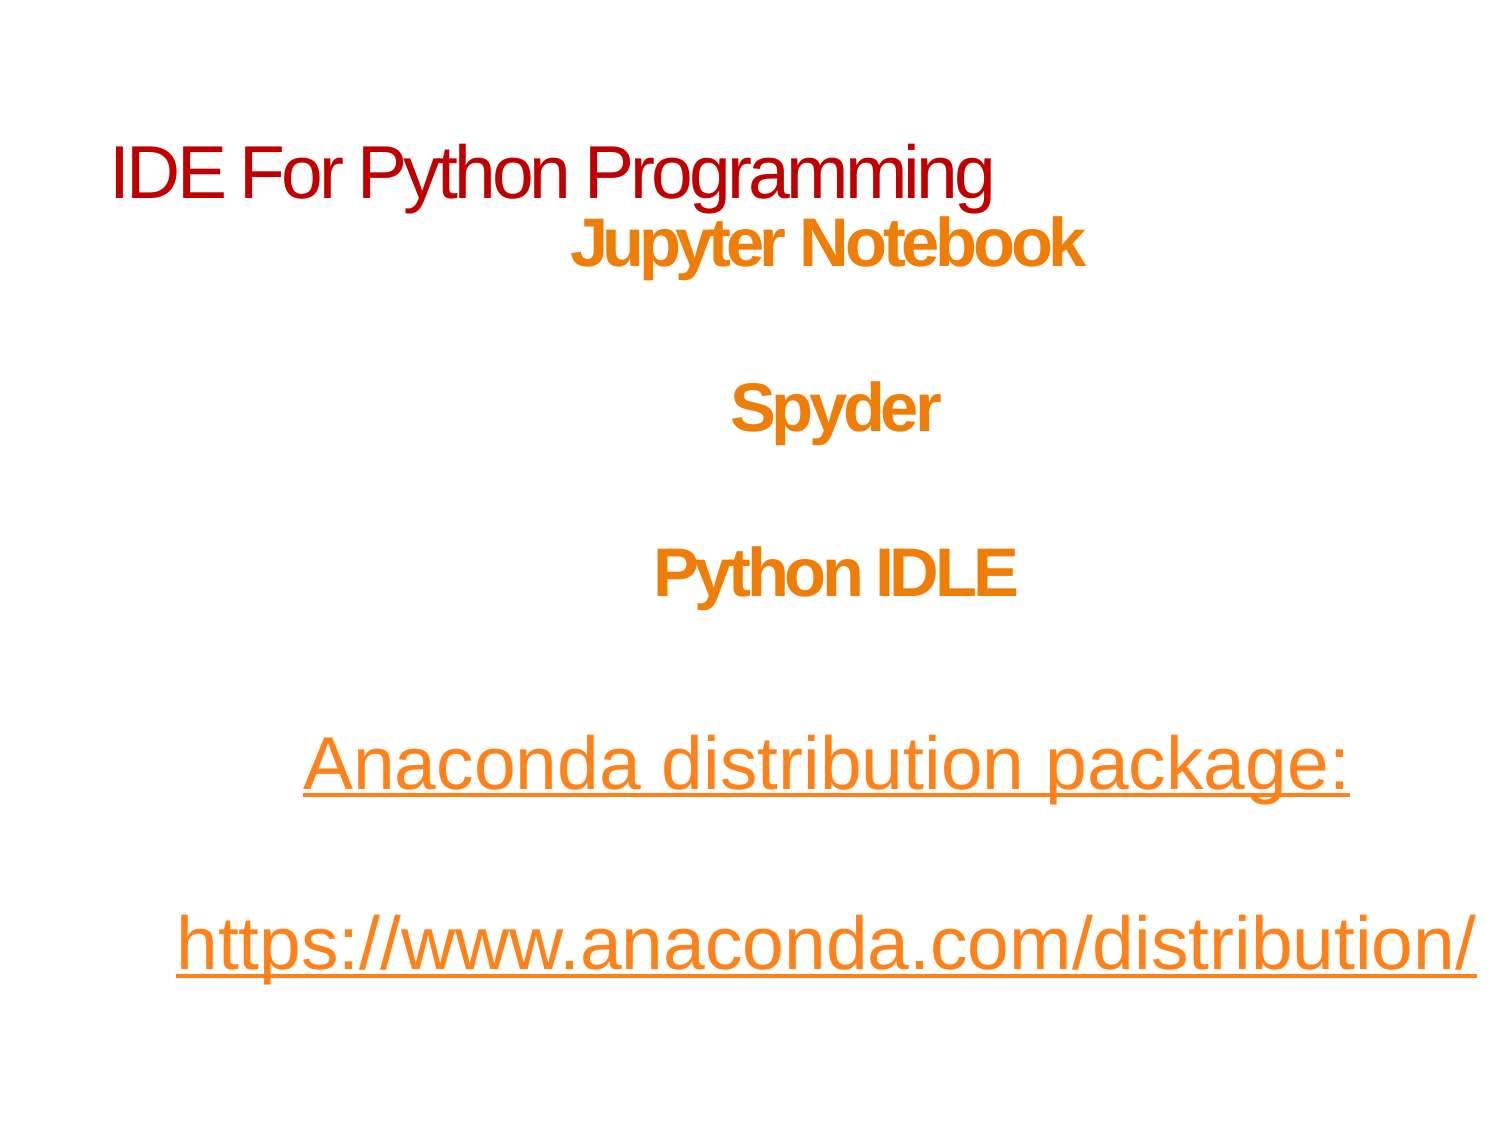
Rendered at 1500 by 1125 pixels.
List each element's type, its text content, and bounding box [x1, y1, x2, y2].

text_box Anaconda distribution package: https://www.anaconda.com/distribution/ [123, 712, 1500, 1067]
title IDE For Python Programming [108, 73, 1463, 263]
text_box Jupyter Notebook Spyder Python IDLE [236, 196, 1436, 611]
